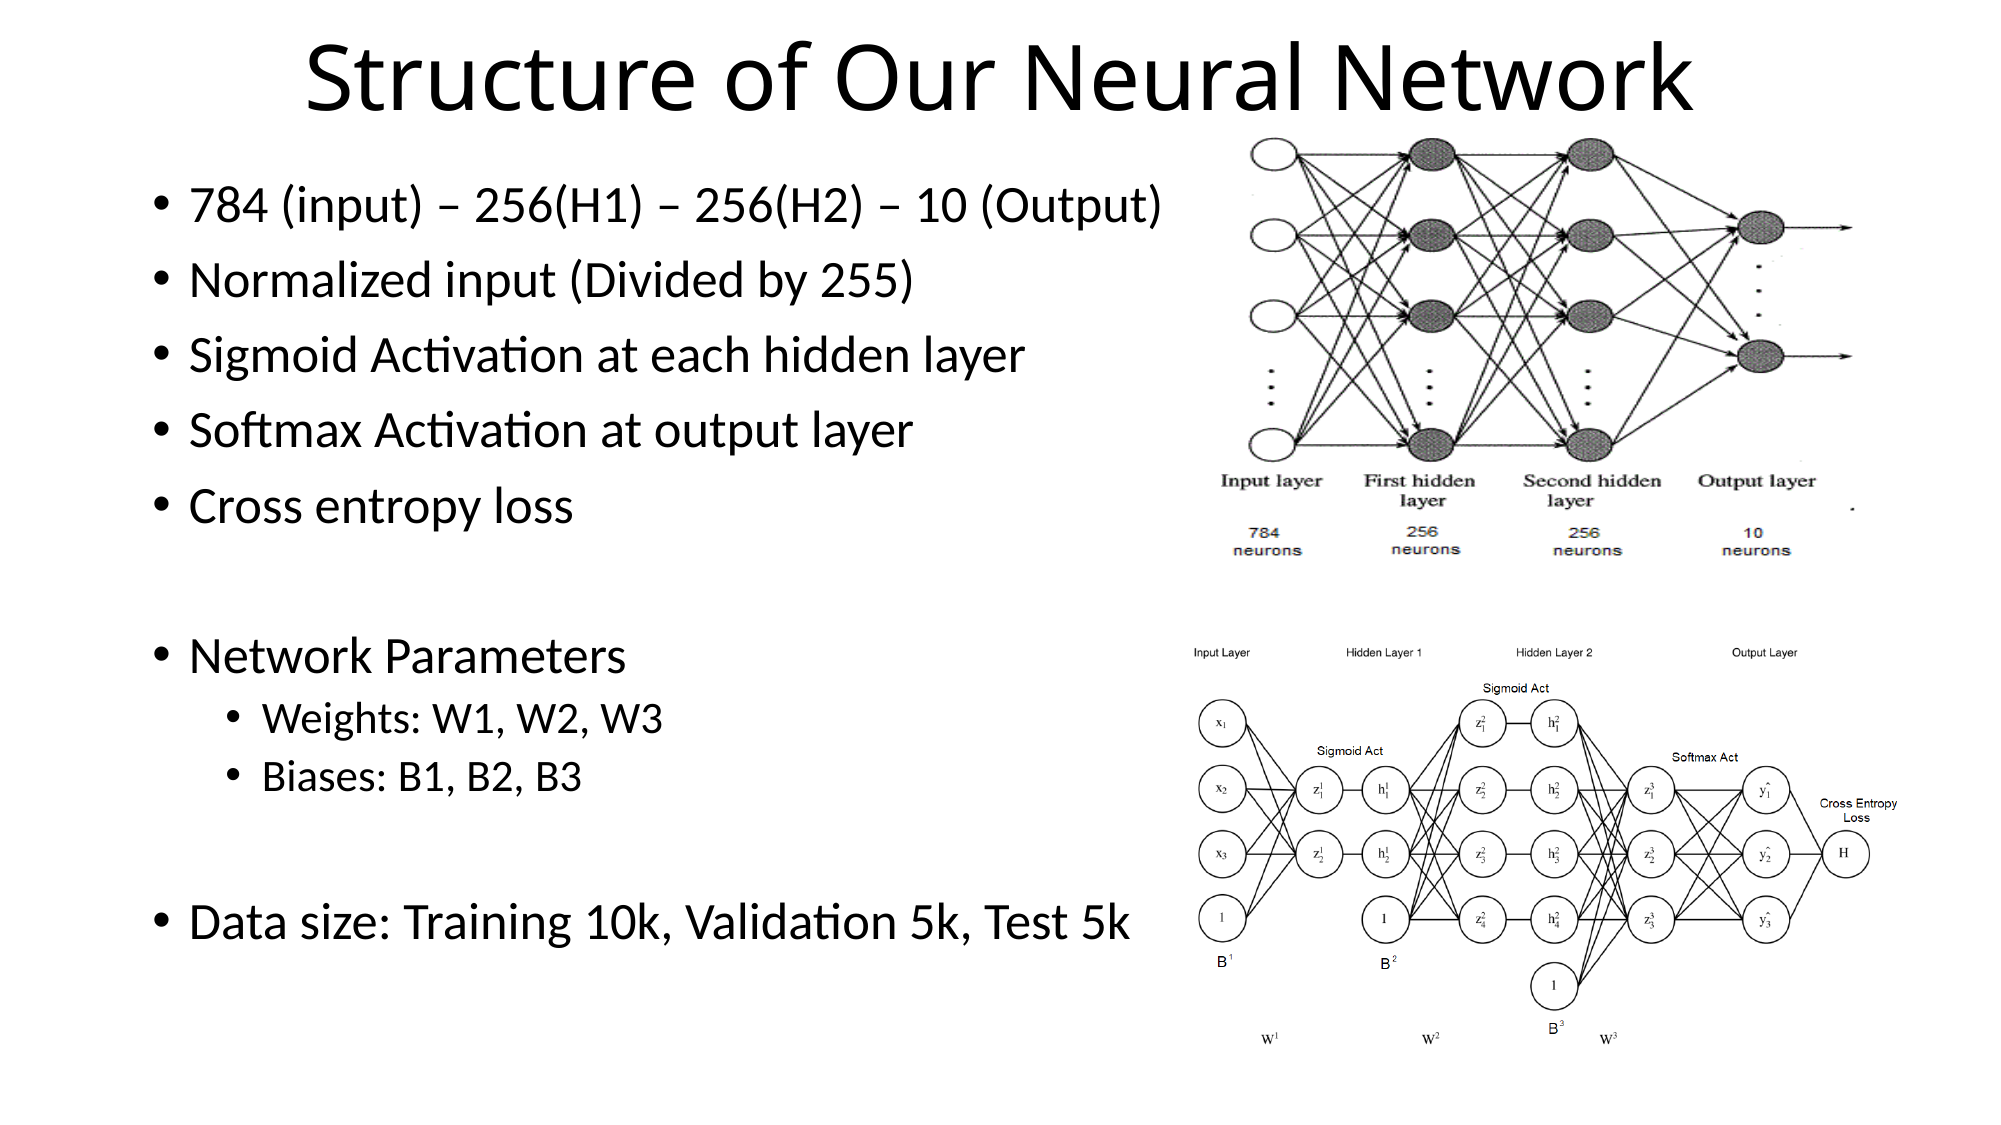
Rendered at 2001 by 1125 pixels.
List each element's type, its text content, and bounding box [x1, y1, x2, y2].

picture [1221, 137, 1863, 563]
list 784 (input) – 256(H1) – 256(H2) – 10 (Output) Normalized input (Divided by 255) Sigmoid Activation at each hidden layer Softmax Activation at output layer Cross entropy loss Network Parameters Weights: W1, W2, W3 Biases: B1, B2, B3 Data size: Training 10k, Validation 5k, Test 5k [137, 169, 1183, 1014]
title Structure of Our Neural Network [137, 23, 1863, 138]
picture [1182, 635, 1902, 1061]
